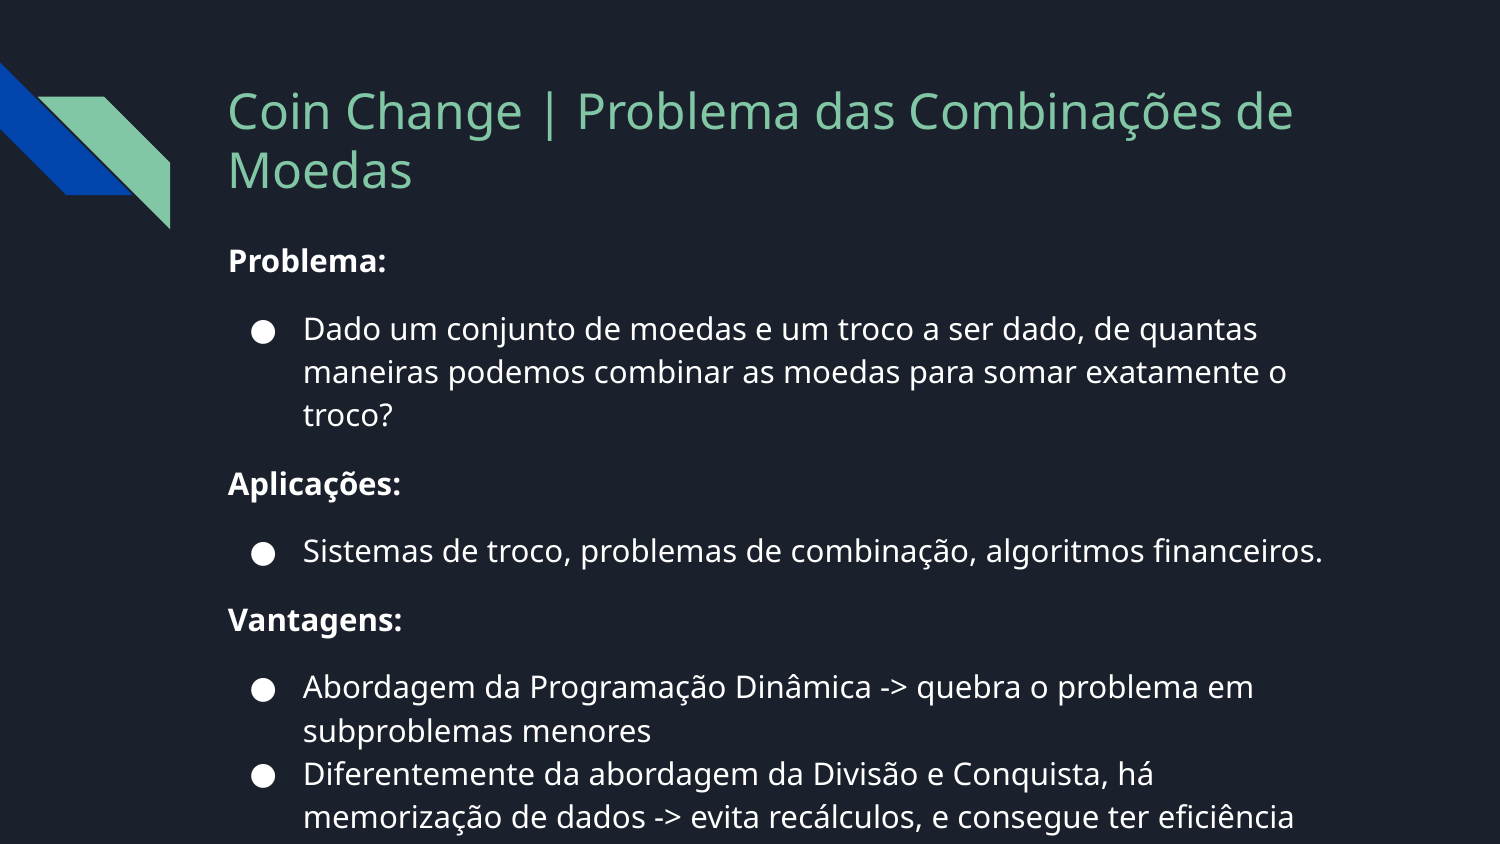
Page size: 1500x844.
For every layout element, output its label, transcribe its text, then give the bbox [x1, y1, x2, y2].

title Coin Change | Problema das Combinações de Moedas [212, 64, 1368, 215]
list Problema: Dado um conjunto de moedas e um troco a ser dado, de quantas maneiras podemos combinar as moedas para somar exatamente o troco? Aplicações: Sistemas de troco, problemas de combinação, algoritmos financeiros. Vantagens: Abordagem da Programação Dinâmica -> quebra o problema em subproblemas menores Diferentemente da abordagem da Divisão e Conquista, há memorização de dados -> evita recálculos, e consegue ter eficiência O(n × m) [212, 220, 1368, 818]
